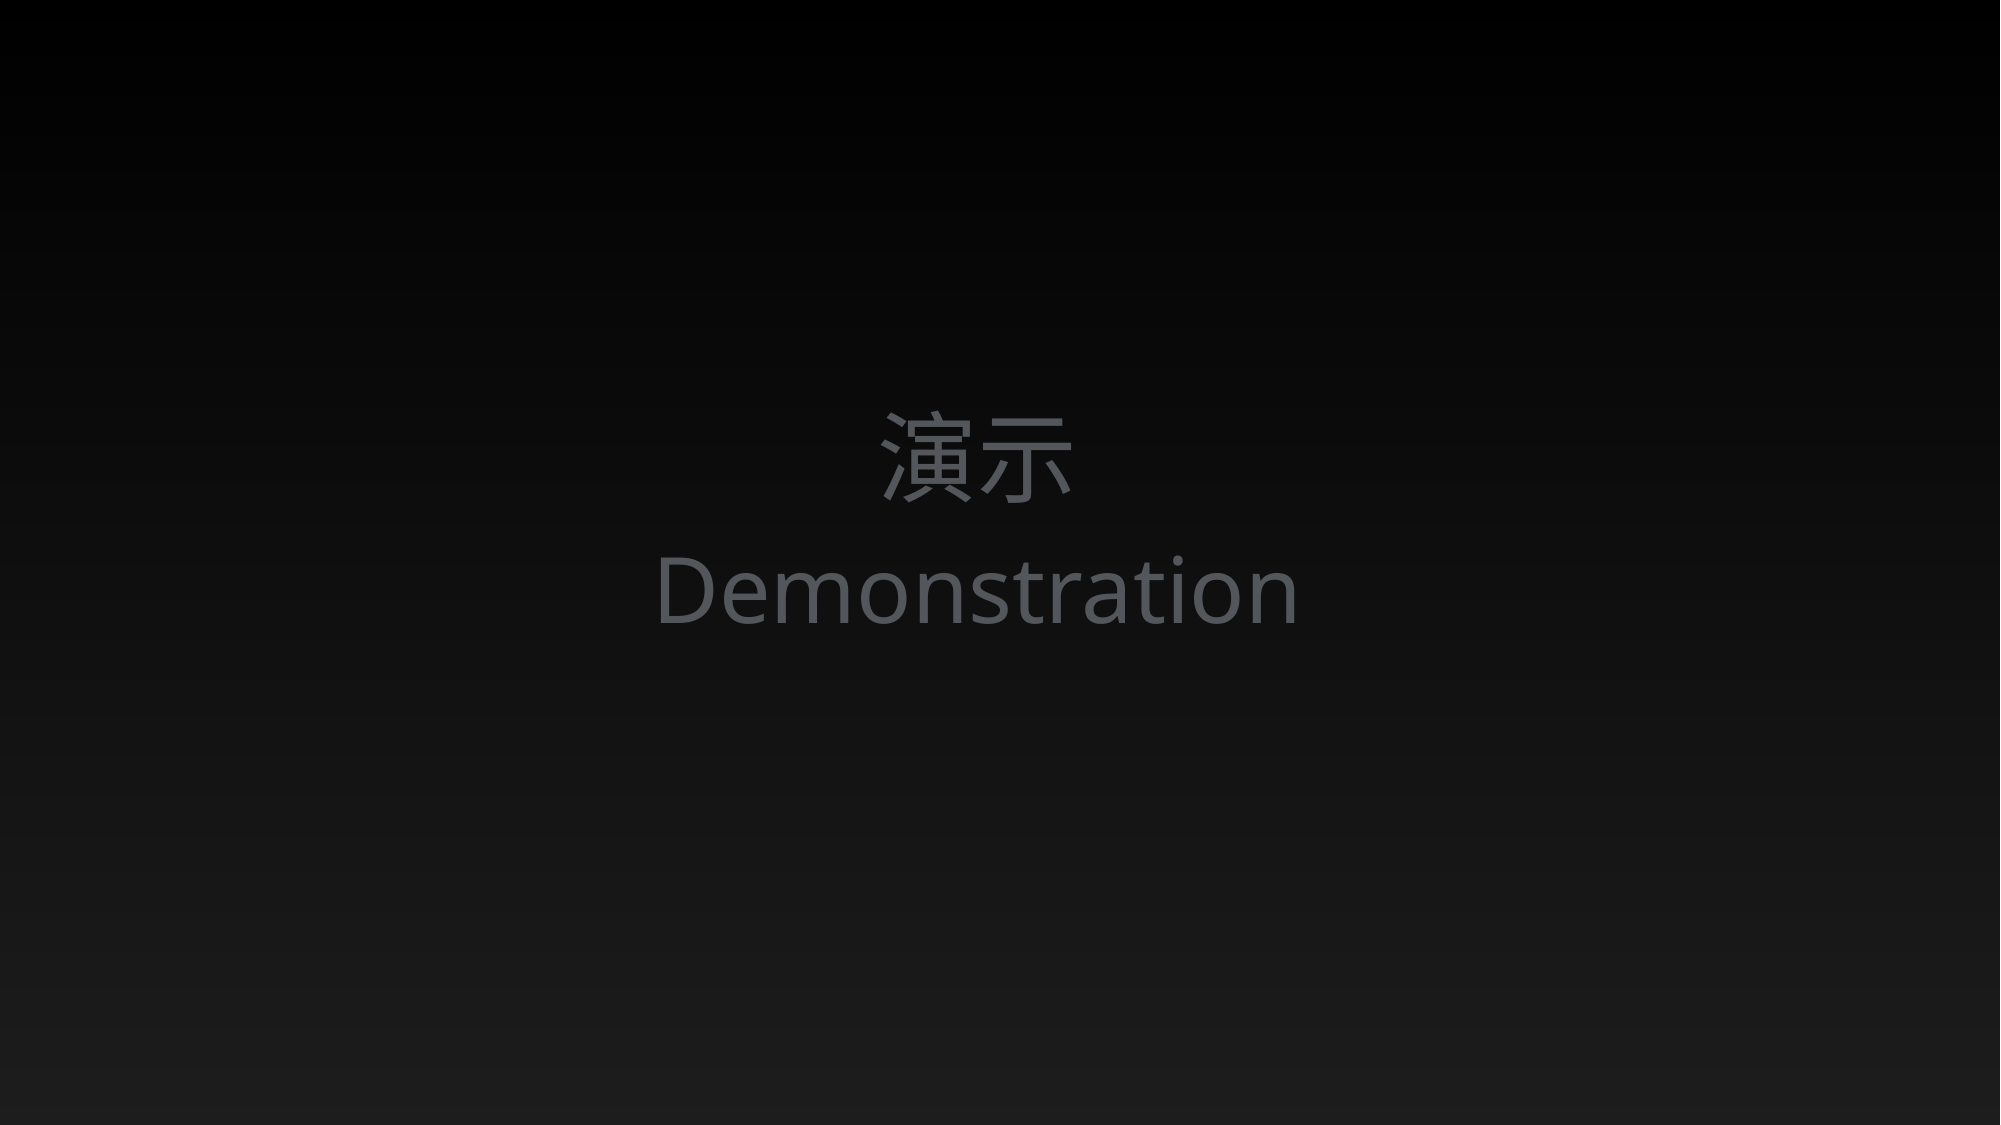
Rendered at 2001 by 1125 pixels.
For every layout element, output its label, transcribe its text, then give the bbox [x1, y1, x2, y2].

text_box Demonstration [442, 524, 1512, 650]
text_box 演示 [442, 388, 1512, 523]
